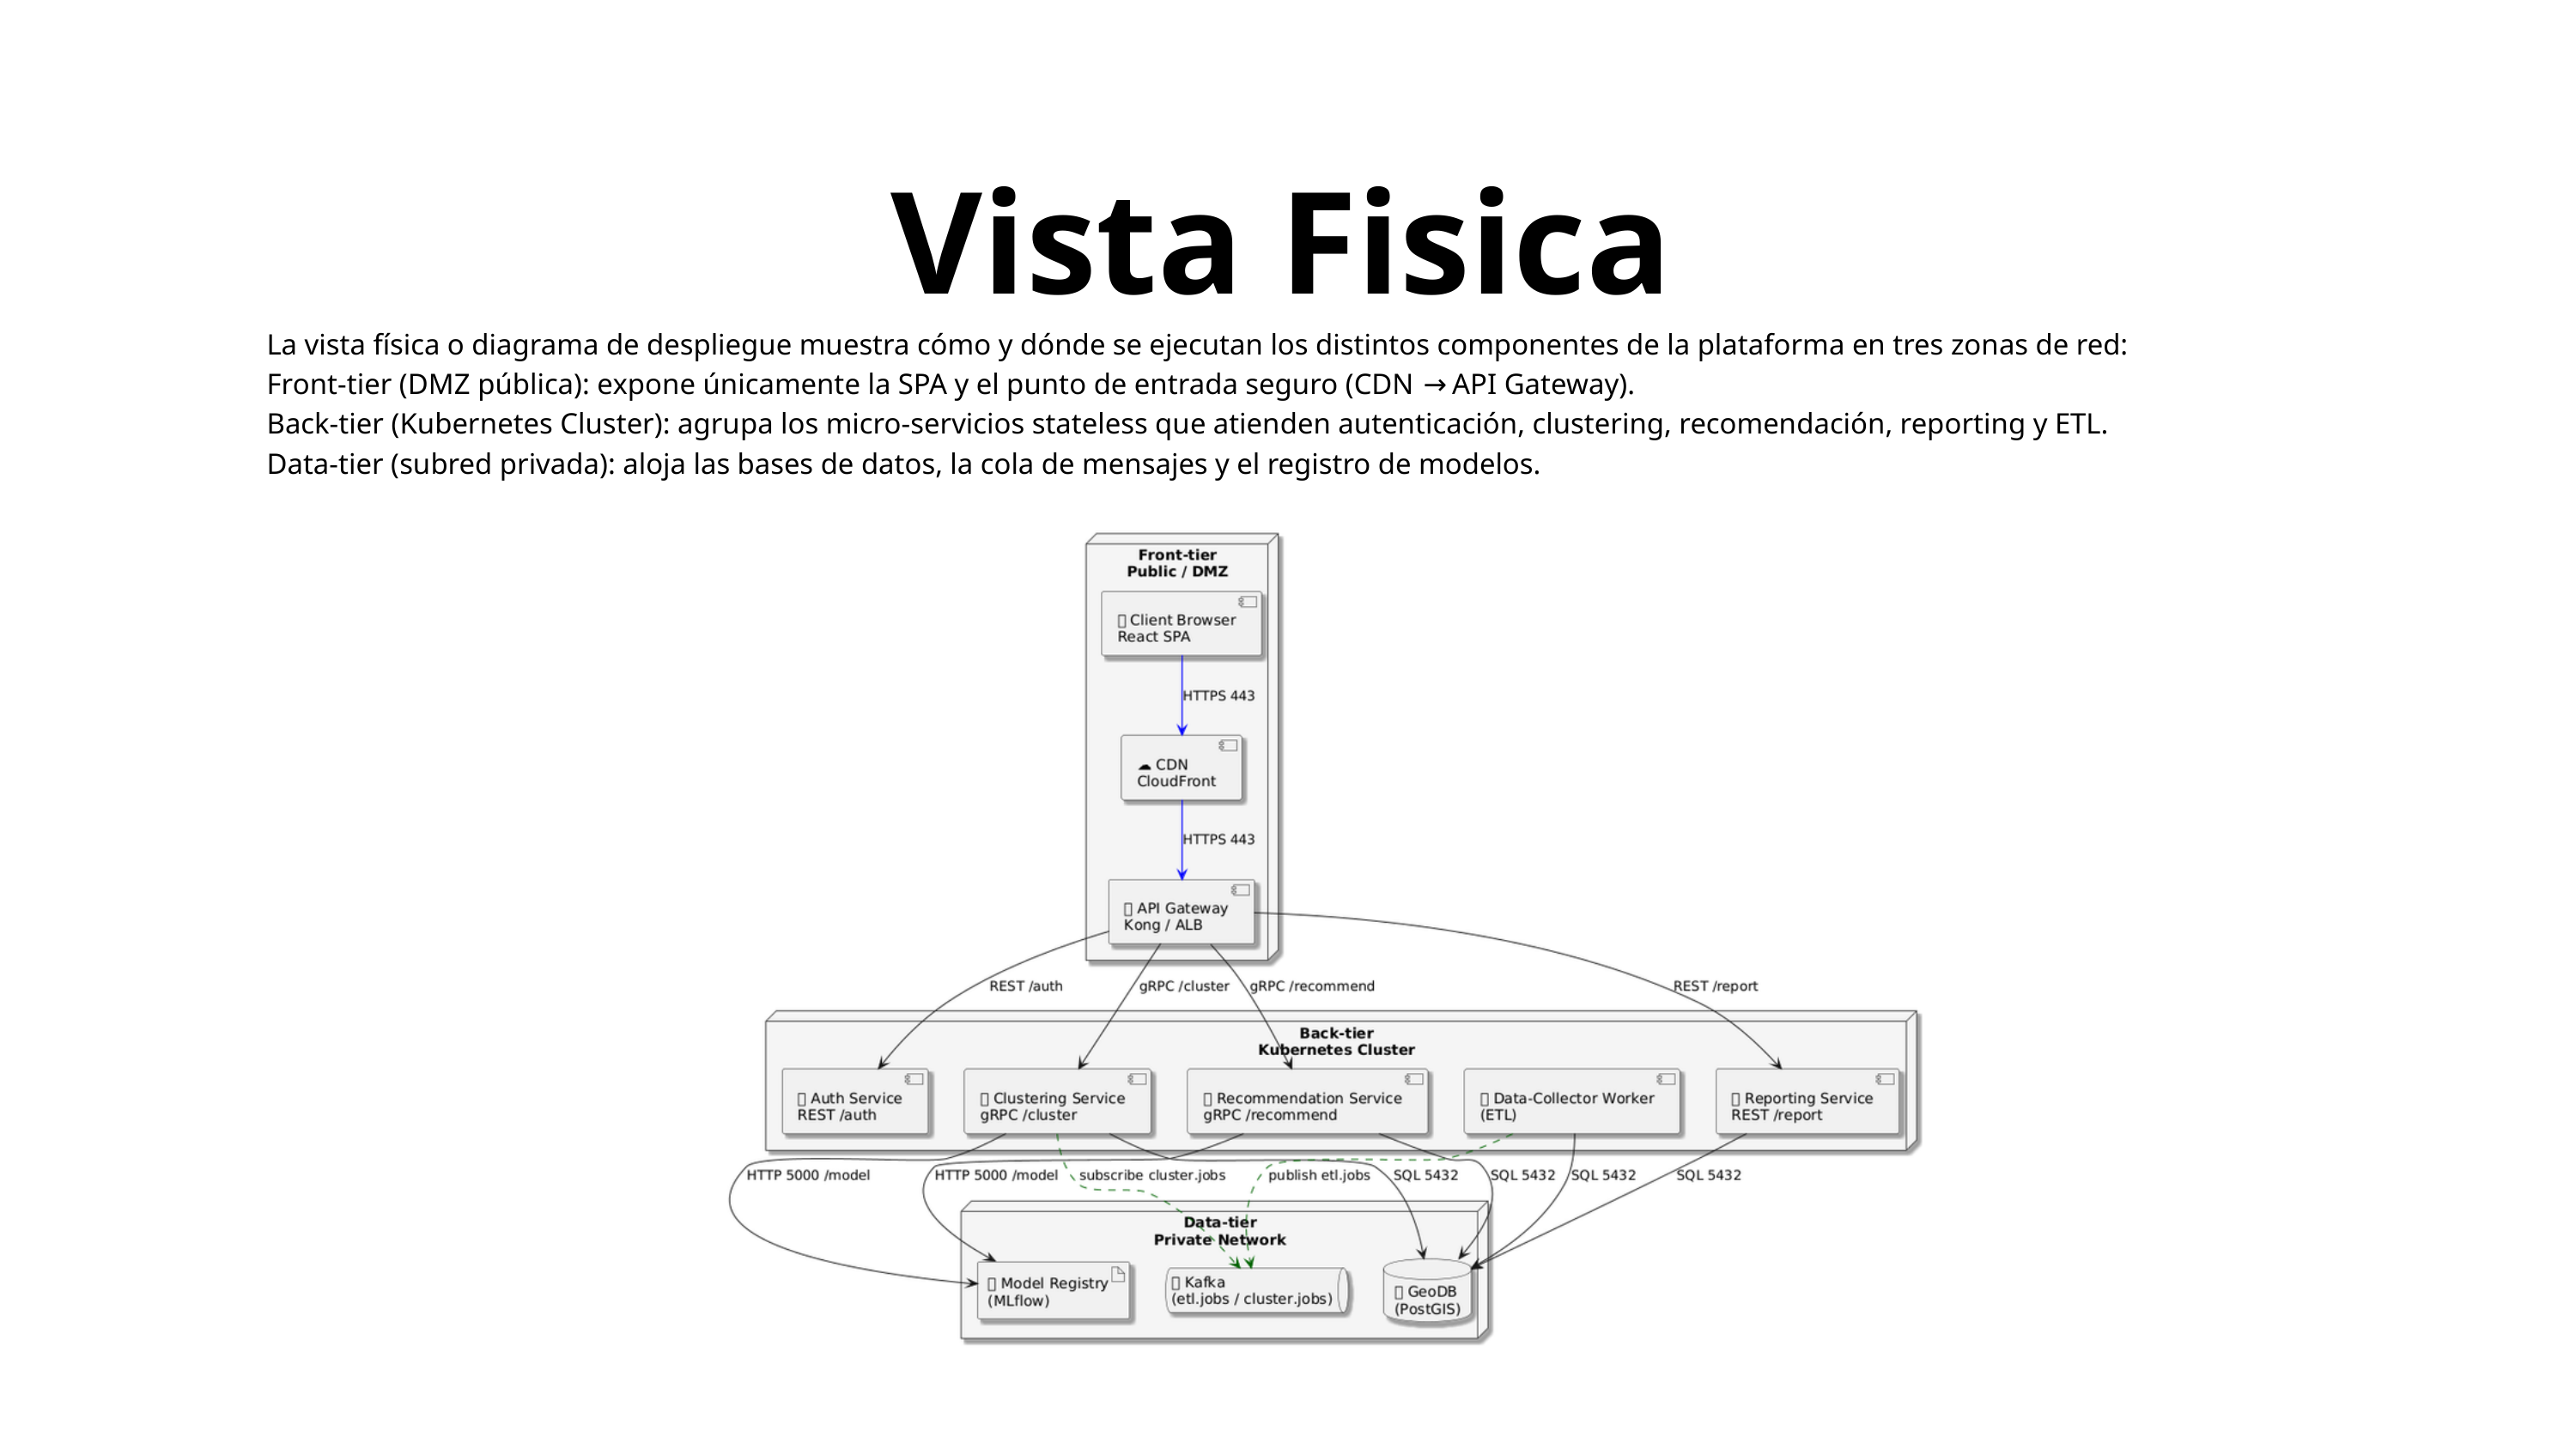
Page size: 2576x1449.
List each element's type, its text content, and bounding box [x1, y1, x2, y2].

text_box [666, 527, 1933, 1355]
text_box Vista Fisica [238, 124, 2325, 323]
text_box La vista física o diagrama de despliegue muestra cómo y dónde se ejecutan los distintos componentes de la plataforma en tres zonas de red: Front-tier (DMZ pública): expone únicamente la SPA y el punto de entrada seguro (CDN → API Gateway). Back-tier (Kubernetes Cluster): agrupa los micro-servicios stateless que atienden autenticación, clustering, recomendación, reporting y ETL. Data-tier (subred privada): aloja las bases de datos, la cola de mensajes y el registro de modelos. [266, 323, 2310, 519]
